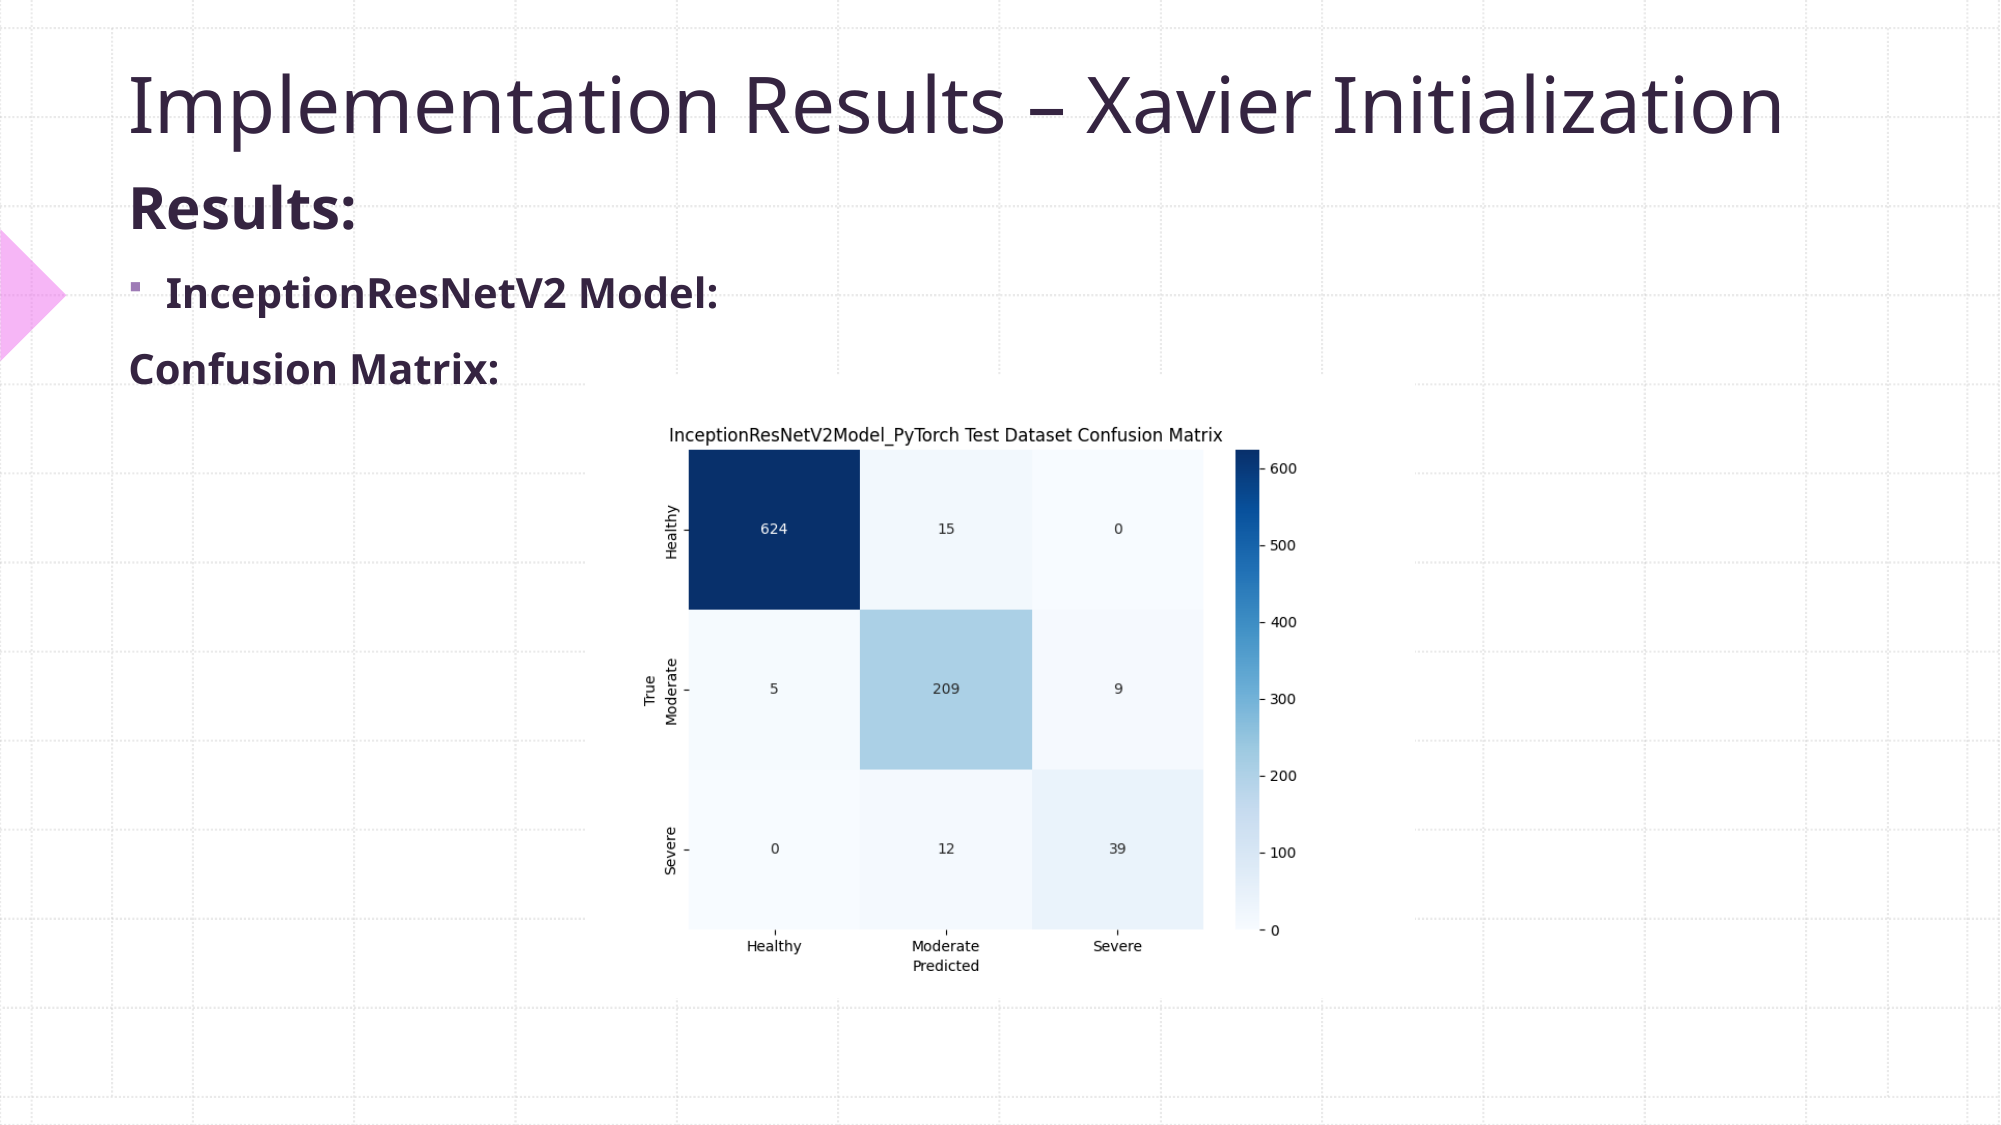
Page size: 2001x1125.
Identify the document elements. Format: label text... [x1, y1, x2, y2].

picture [585, 375, 1415, 998]
title Implementation Results – Xavier Initialization [113, 21, 1808, 156]
list Results: InceptionResNetV2 Model: Confusion Matrix: [113, 156, 1963, 1104]
